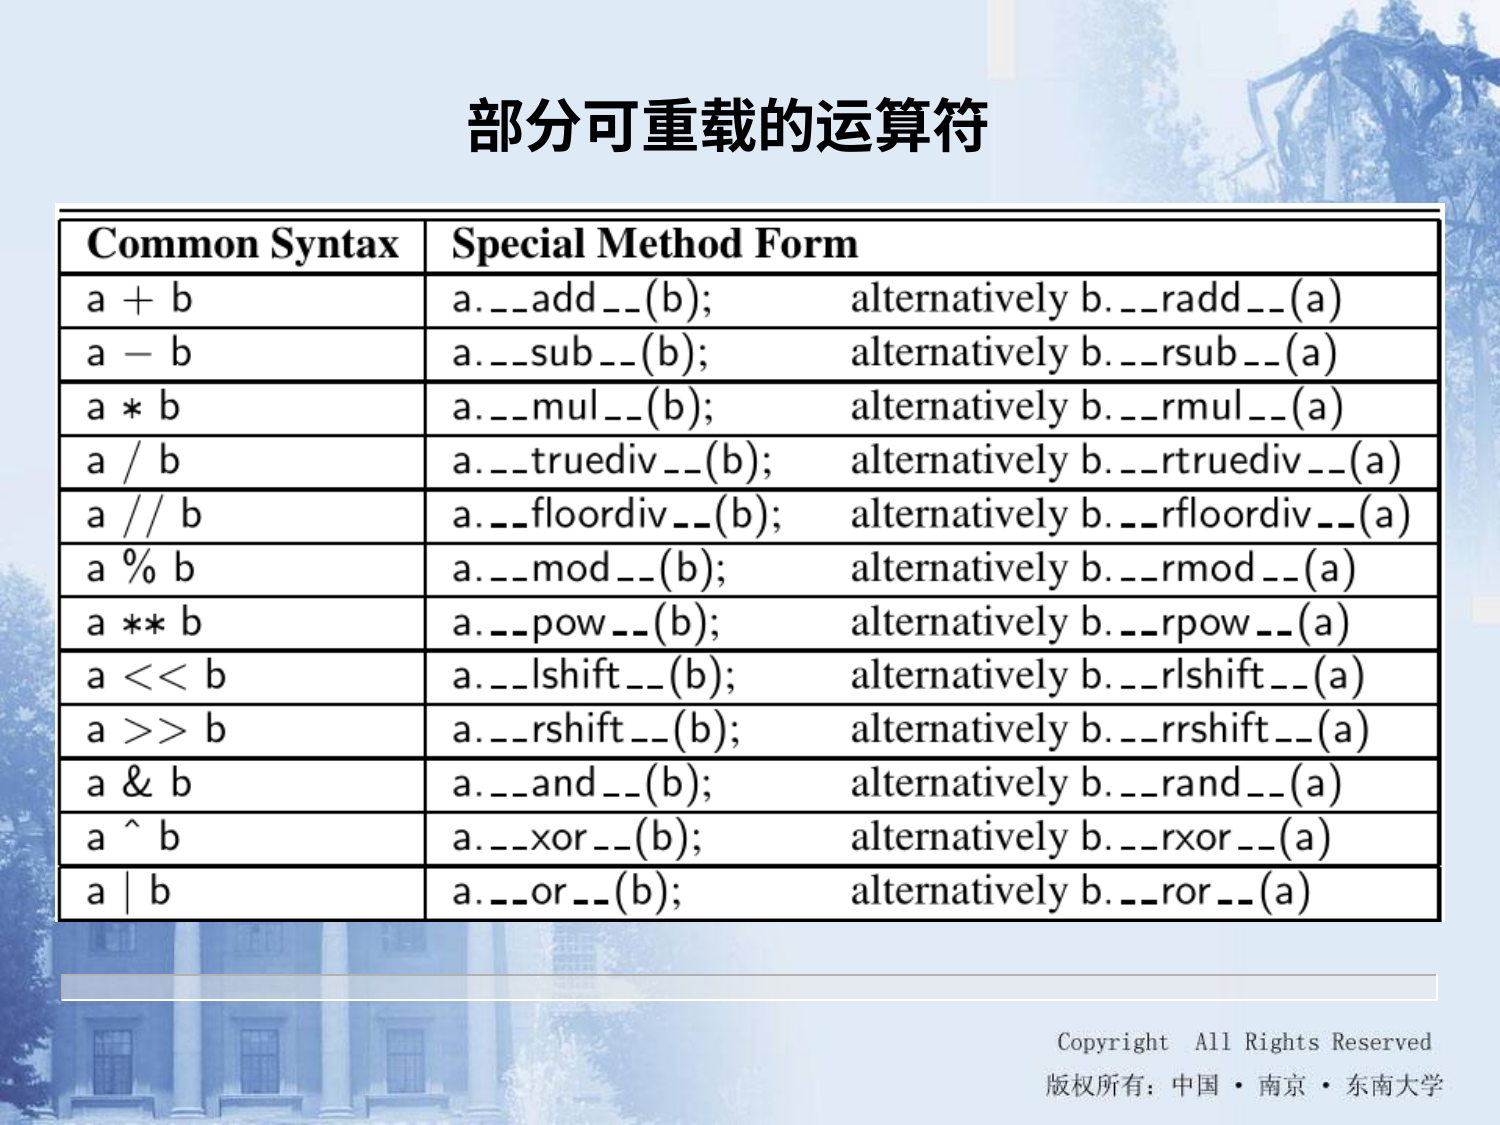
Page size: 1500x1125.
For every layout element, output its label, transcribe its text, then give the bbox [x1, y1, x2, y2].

picture [0, 0, 1500, 1125]
text_box 部分可重载的运算符 [451, 67, 1006, 167]
